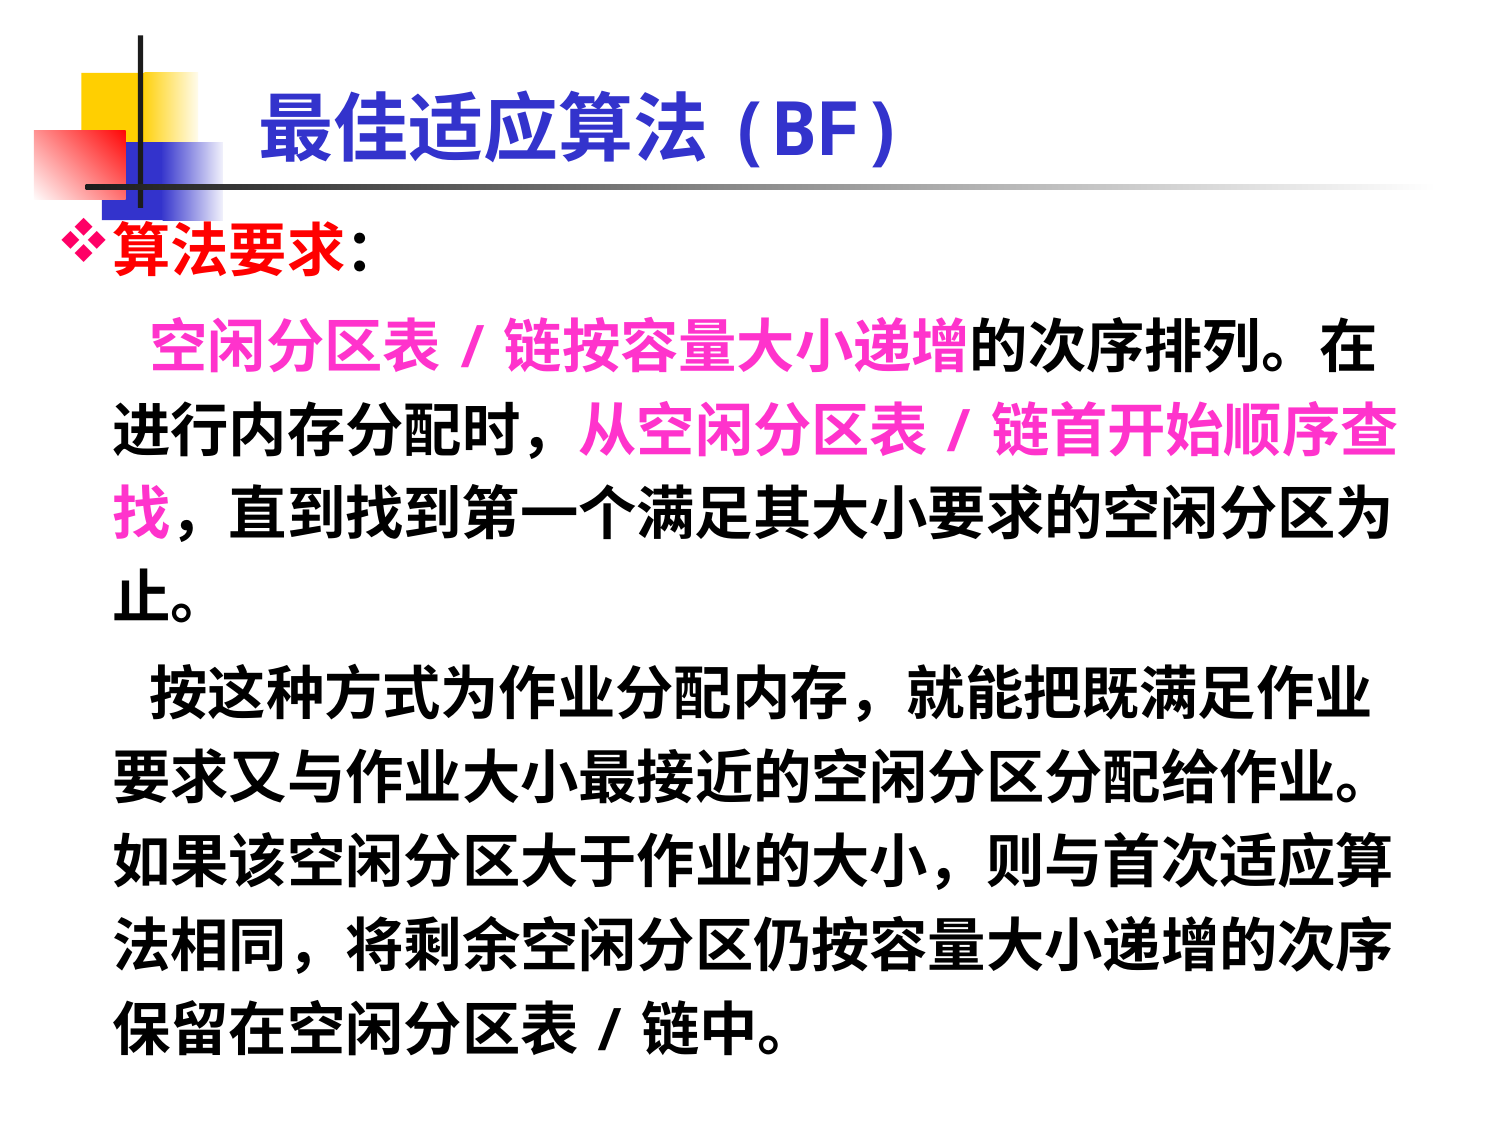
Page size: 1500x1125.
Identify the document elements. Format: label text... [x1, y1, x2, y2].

title 最佳适应算法(BF) [243, 89, 1235, 178]
list 算法要求： 空闲分区表/链按容量大小递增的次序排列。在进行内存分配时，从空闲分区表/链首开始顺序查找，直到找到第一个满足其大小要求的空闲分区为止。 按这种方式为作业分配内存，就能把既满足作业要求又与作业大小最接近的空闲分区分配给作业。如果该空闲分区大于作业的大小，则与首次适应算法相同，将剩余空闲分区仍按容量大小递增的次序保留在空闲分区表/链中。 [40, 184, 1436, 1083]
